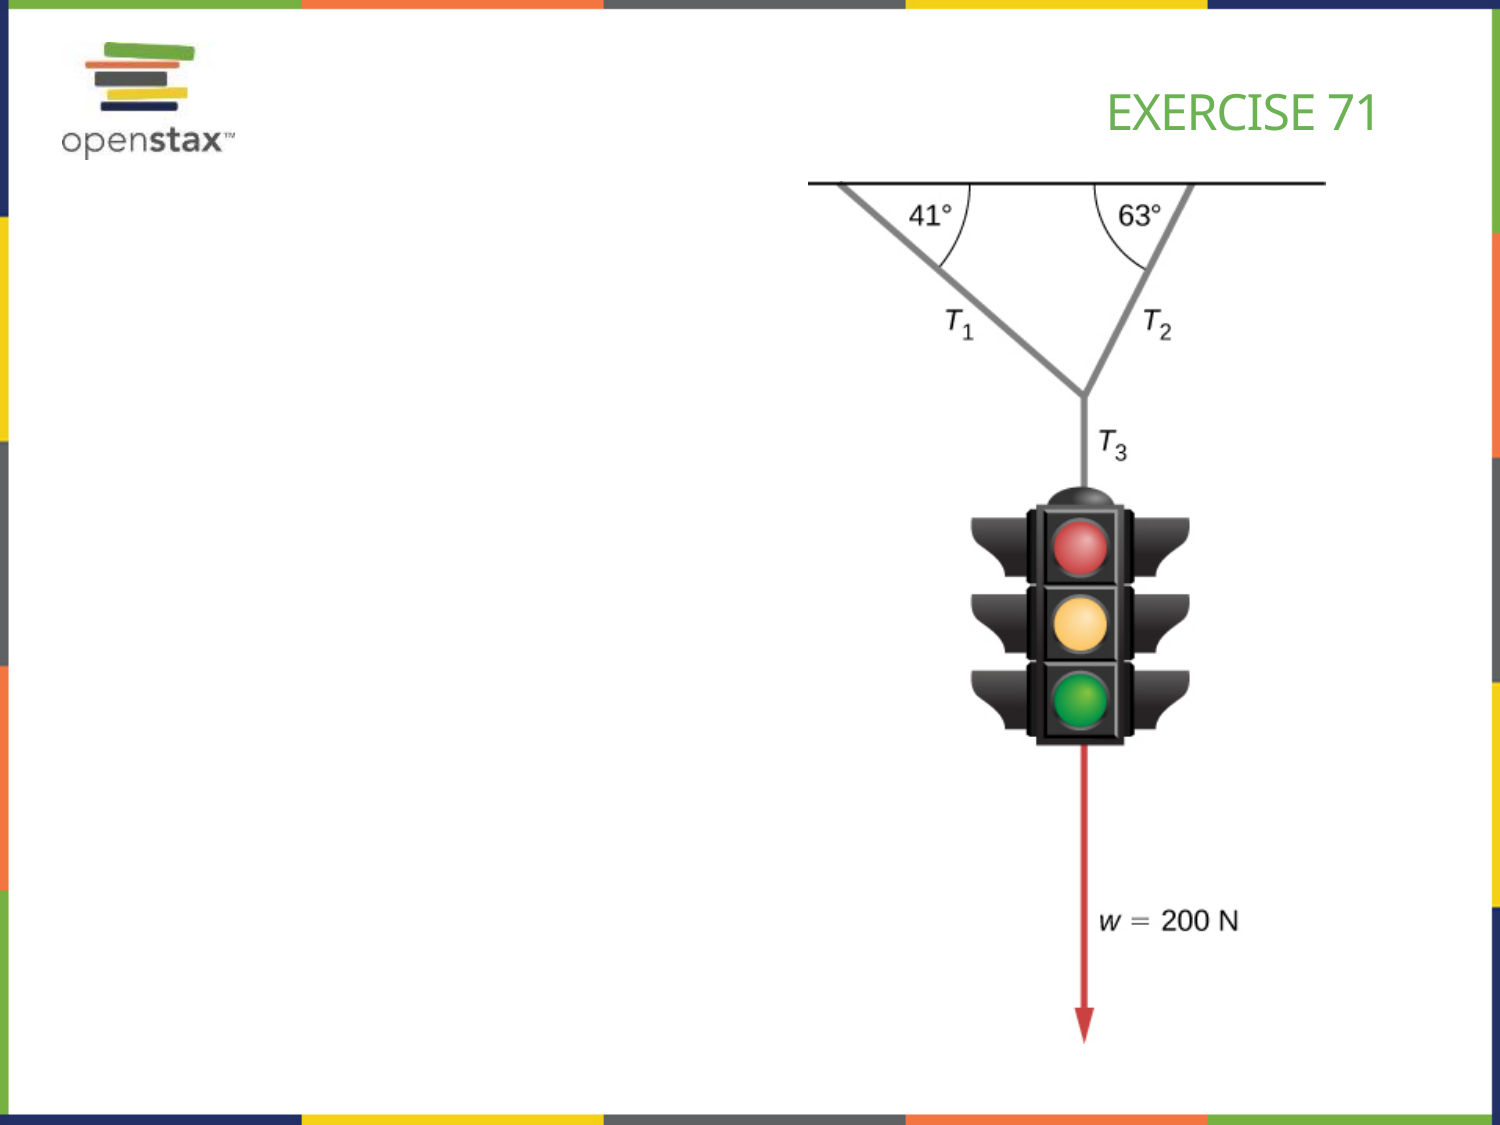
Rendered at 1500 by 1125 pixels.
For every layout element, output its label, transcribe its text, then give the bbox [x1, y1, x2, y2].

picture [0, 0, 1500, 1125]
title exercise 71 [241, 39, 1398, 148]
